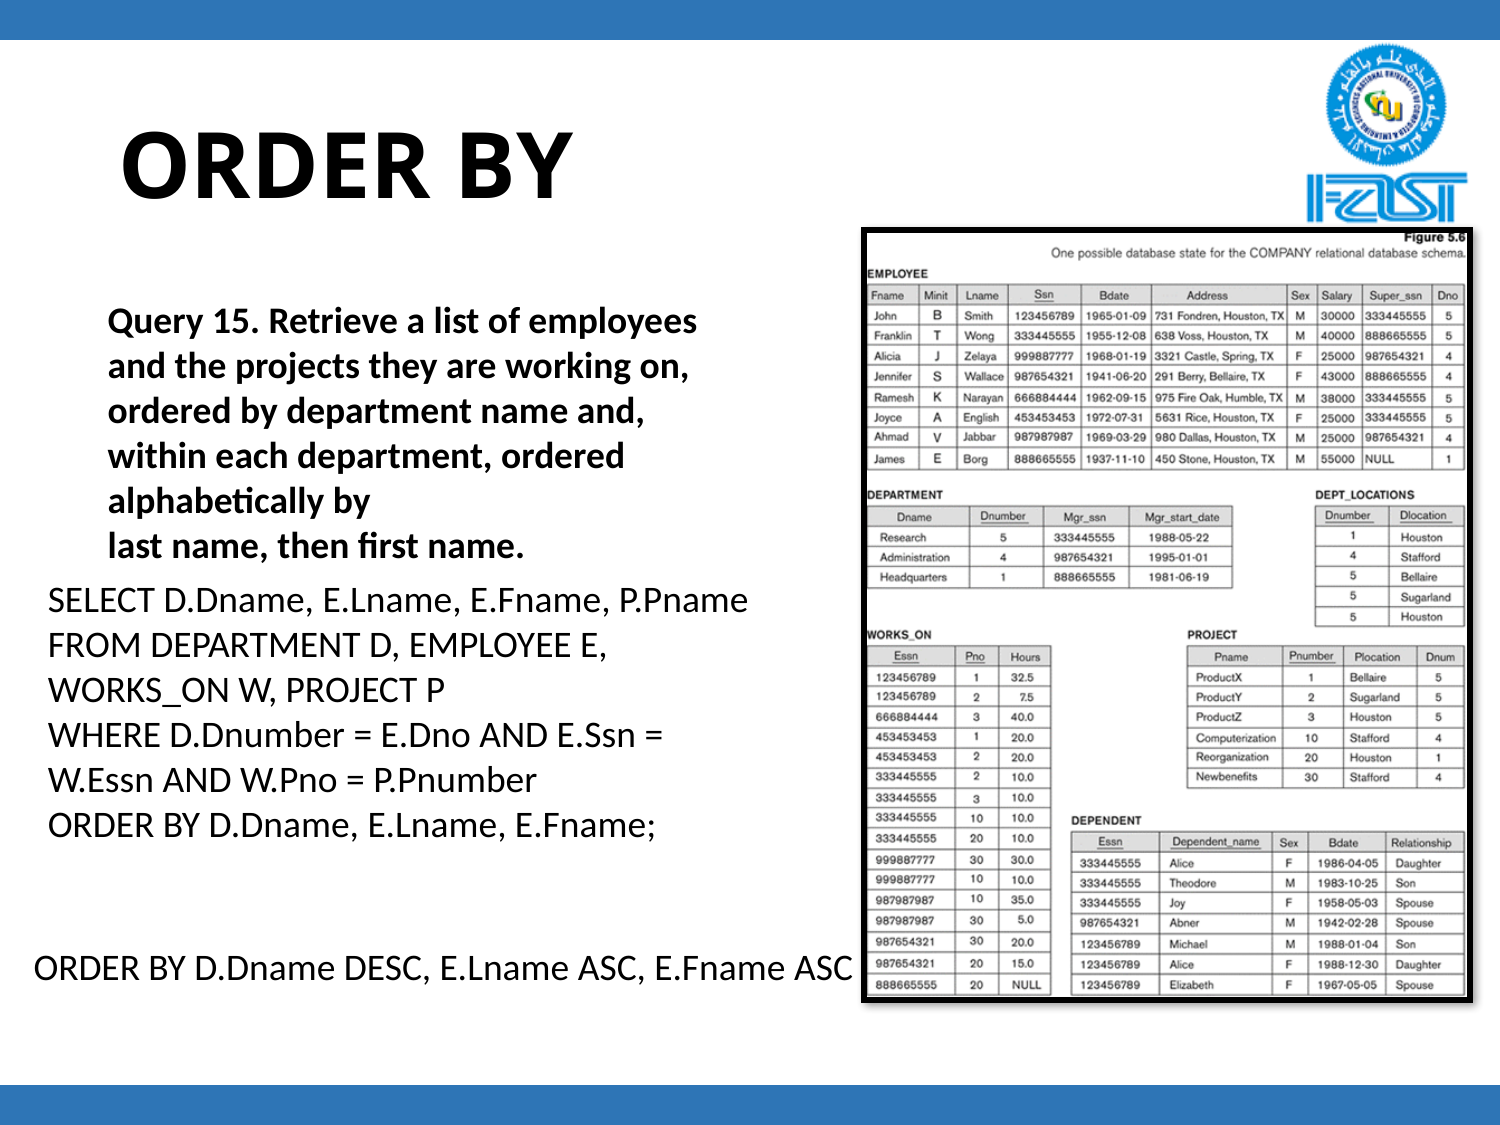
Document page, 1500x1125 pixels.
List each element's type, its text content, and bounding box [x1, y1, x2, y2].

picture [866, 232, 1467, 997]
picture [1377, 49, 1394, 59]
picture [1397, 55, 1403, 66]
title ORDER BY [103, 59, 1397, 278]
text_box ORDER BY D.Dname DESC, E.Lname ASC, E.Fname ASC [18, 936, 859, 996]
text_box Query 15. Retrieve a list of employees and the projects they are working on, ordered by department name and, within each department, ordered alphabetically by last name, then first name. [17, 289, 768, 574]
picture [1299, 40, 1476, 224]
picture [1428, 94, 1435, 101]
text_box SELECT D.Dname, E.Lname, E.Fname, P.Pname FROM DEPARTMENT D, EMPLOYEE E, WORKS_ON W, PROJECT P WHERE D.Dnumber = E.Dno AND E.Ssn = W.Essn AND W.Pno = P.Pnumber ORDER BY D.Dname, E.Lname, E.Fname; [33, 567, 785, 852]
